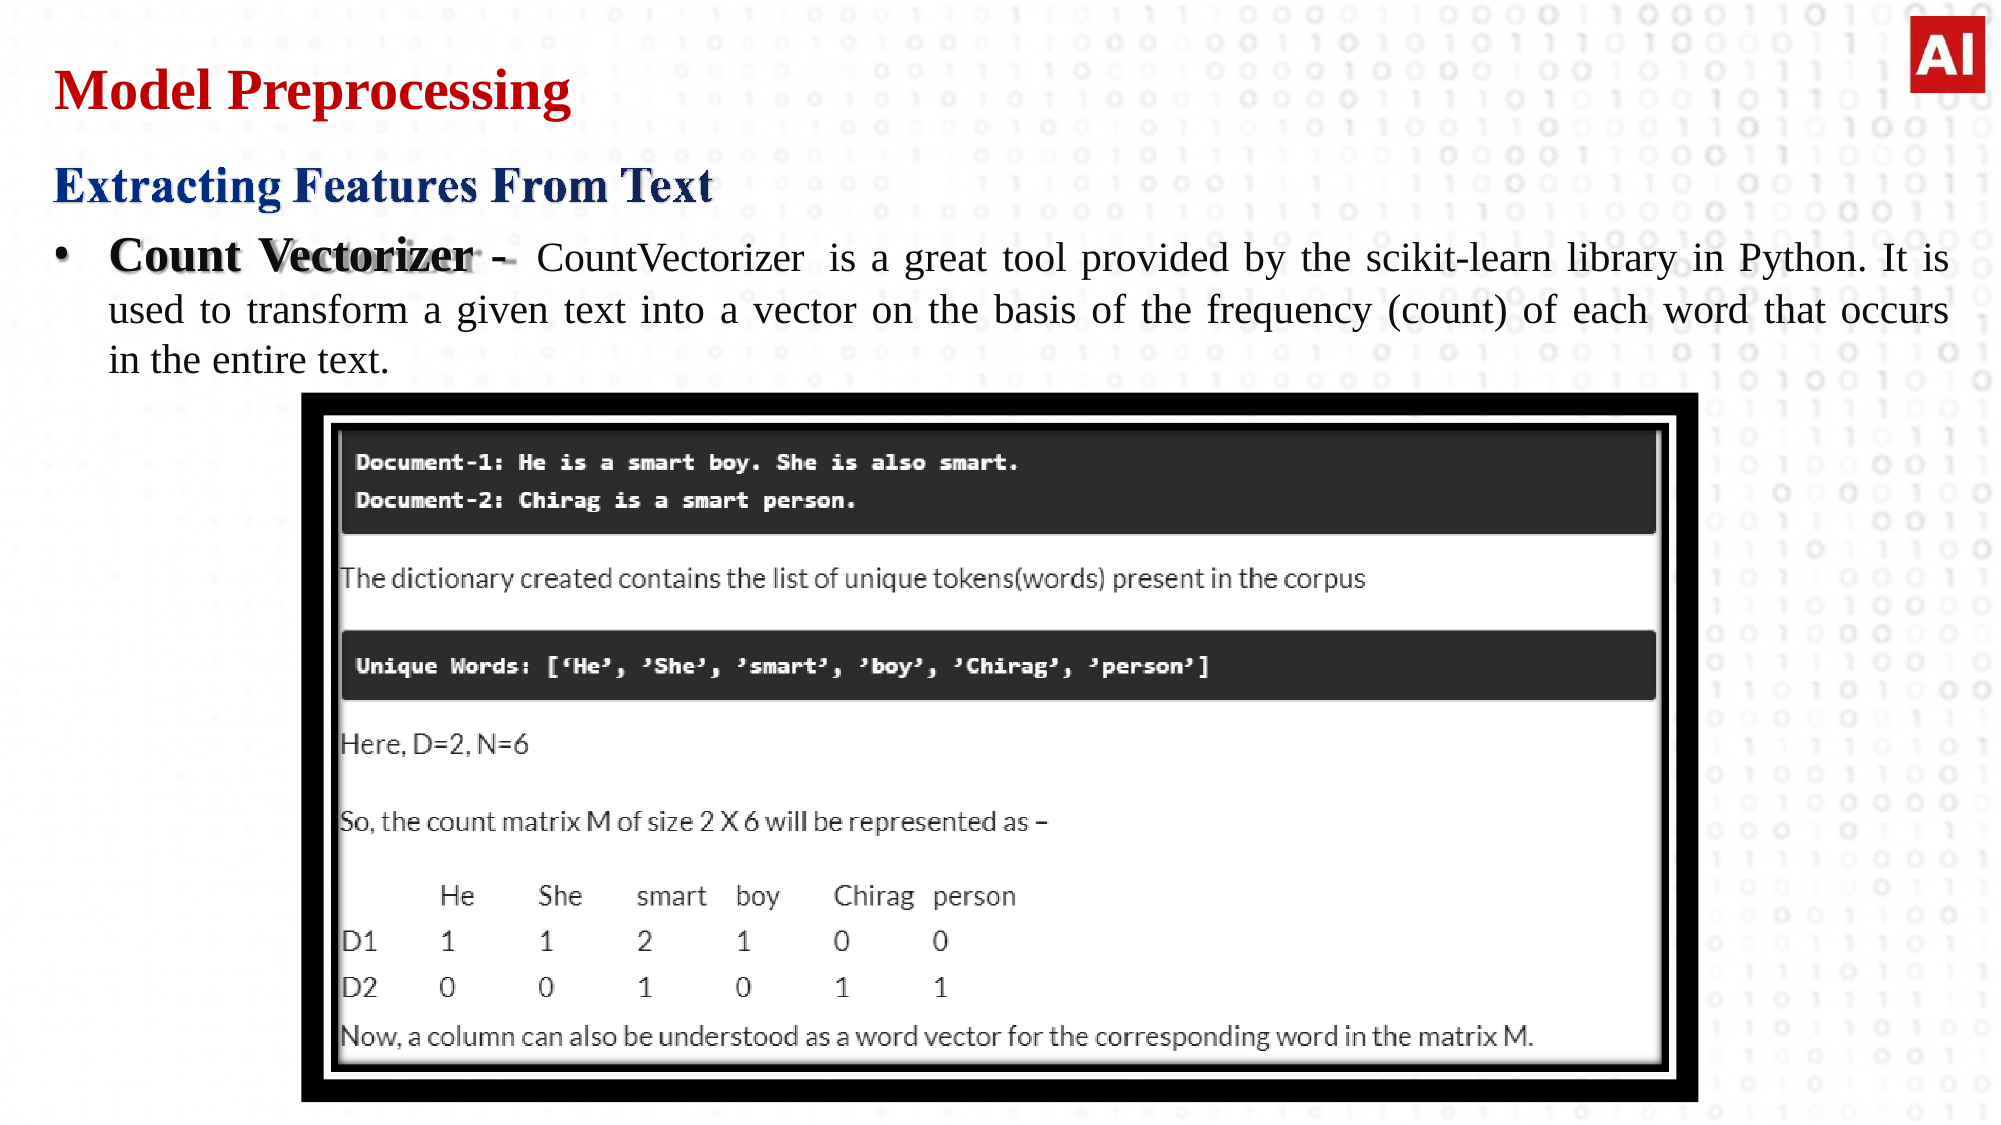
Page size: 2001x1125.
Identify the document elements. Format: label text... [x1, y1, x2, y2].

picture [1908, 16, 1986, 93]
text_box Count Vectorizer - CountVectorizer is a great tool provided by the scikit-learn library in Python. It is used to transform a given text into a vector on the basis of the frequency (count) of each word that occurs in the entire text. [50, 220, 1950, 382]
title Model Preprocessing [52, 48, 578, 164]
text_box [21, 165, 610, 319]
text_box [619, 166, 716, 206]
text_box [301, 392, 1699, 1103]
